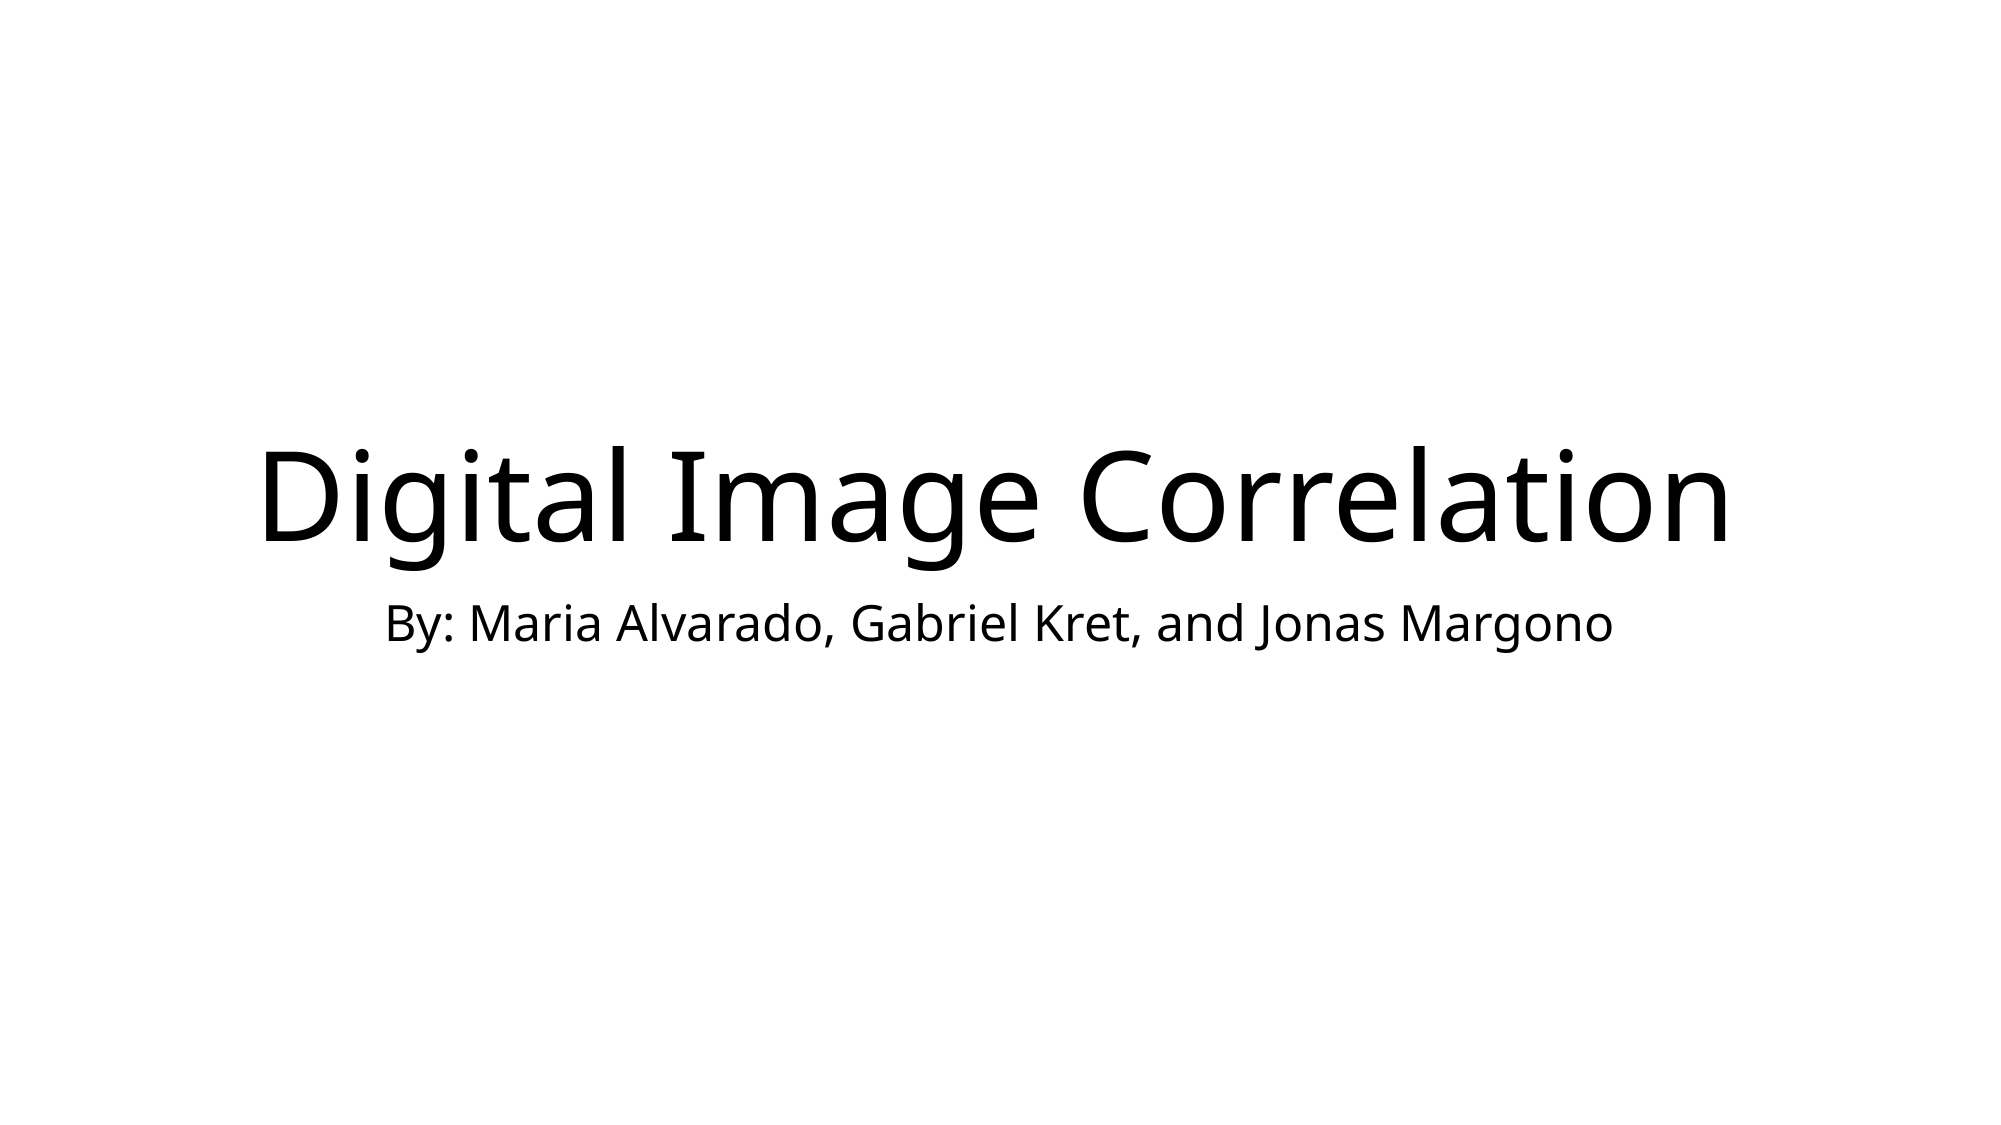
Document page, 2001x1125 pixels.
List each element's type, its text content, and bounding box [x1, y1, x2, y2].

title Digital Image Correlation [204, 184, 1788, 576]
subtitle By: Maria Alvarado, Gabriel Kret, and Jonas Margono [249, 590, 1750, 863]
